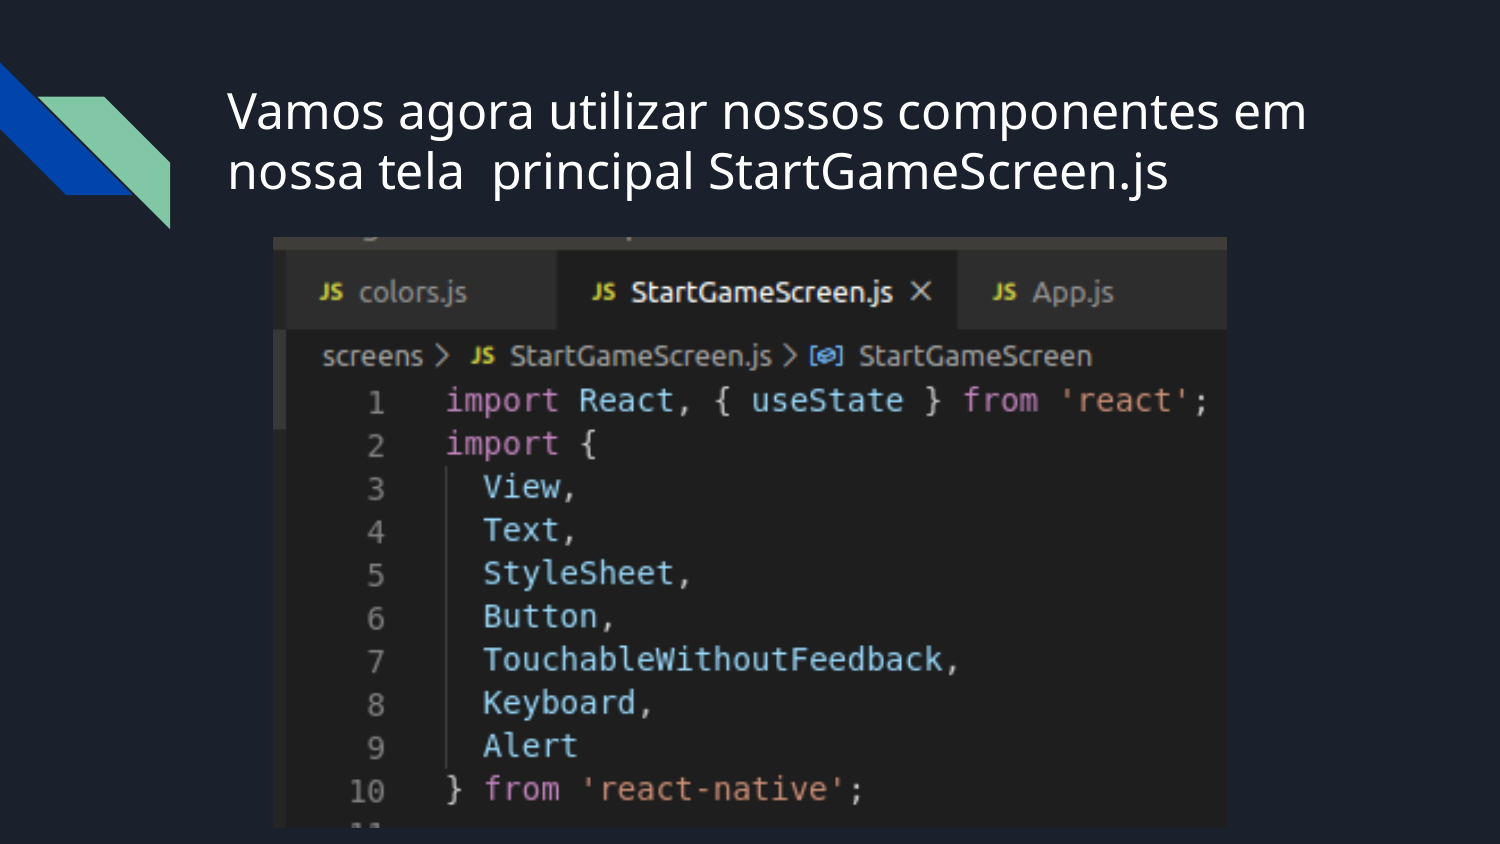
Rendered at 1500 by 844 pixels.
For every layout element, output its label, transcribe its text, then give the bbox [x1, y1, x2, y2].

picture [273, 237, 1227, 829]
title Vamos agora utilizar nossos componentes em nossa tela principal StartGameScreen.js [212, 64, 1368, 215]
